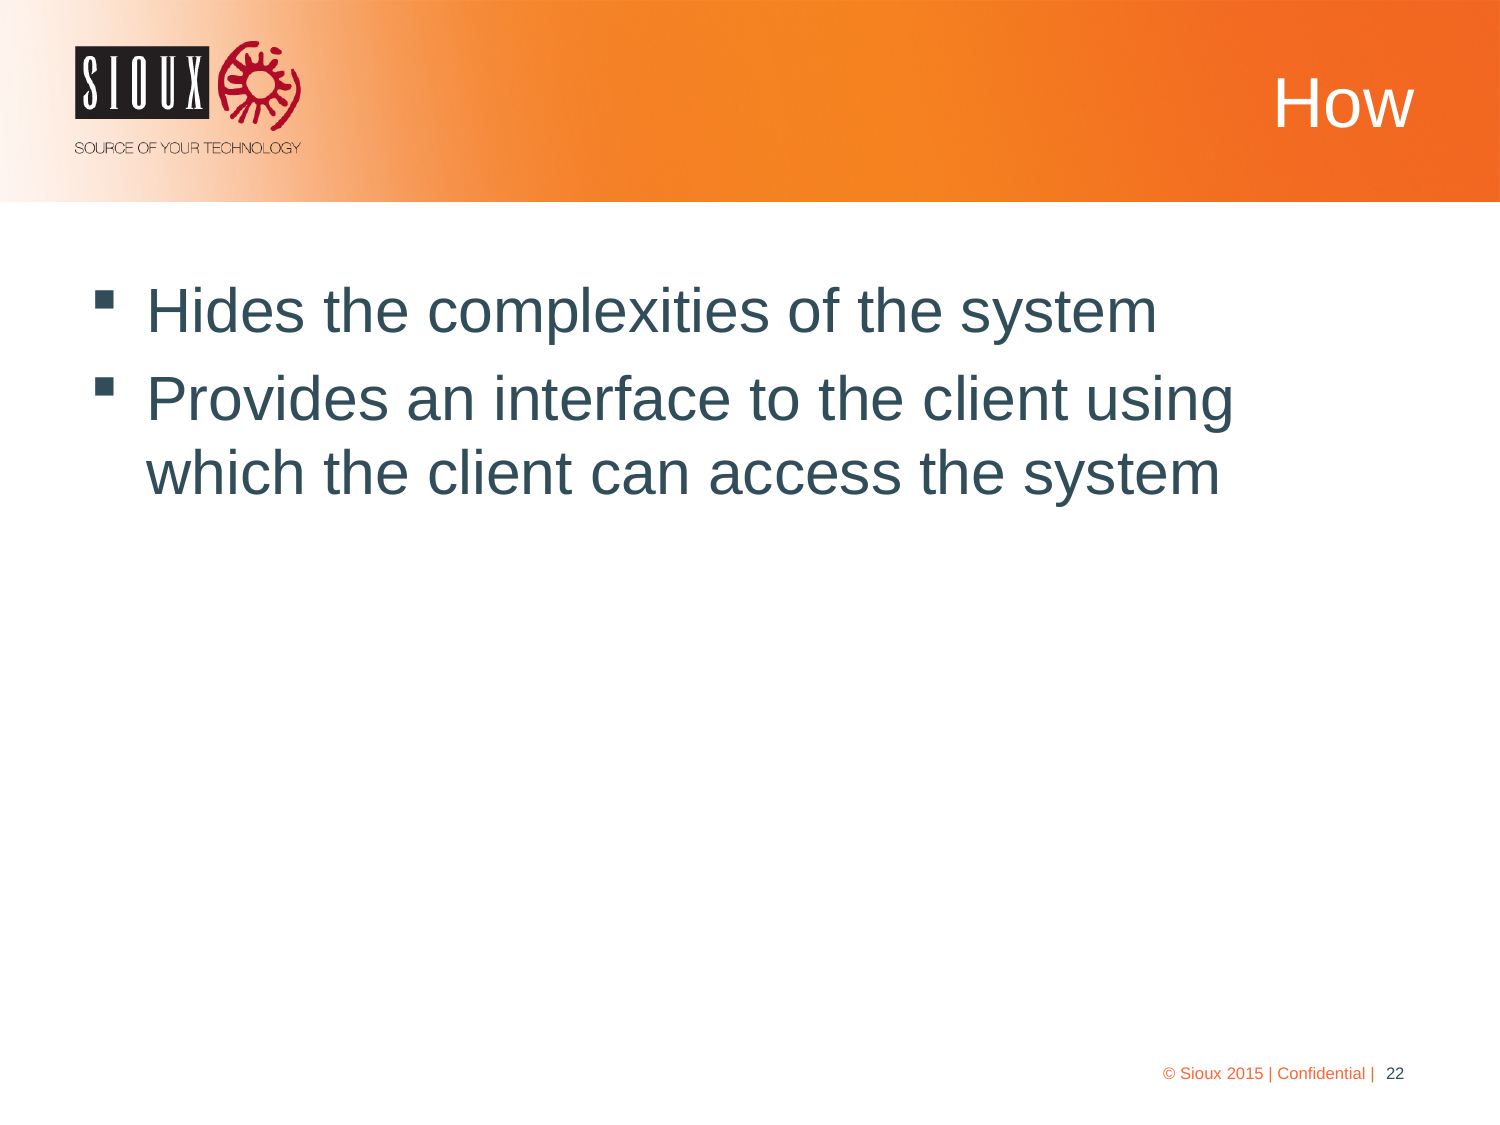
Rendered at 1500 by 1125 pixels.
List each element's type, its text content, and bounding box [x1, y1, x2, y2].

footer © Sioux 2015 | Confidential | [919, 1042, 1371, 1103]
list Hides the complexities of the system Provides an interface to the client using which the client can access the system [75, 262, 1425, 1005]
picture [0, 0, 1500, 1125]
slide_number 22 [1371, 1042, 1425, 1103]
title How [383, 0, 1430, 200]
